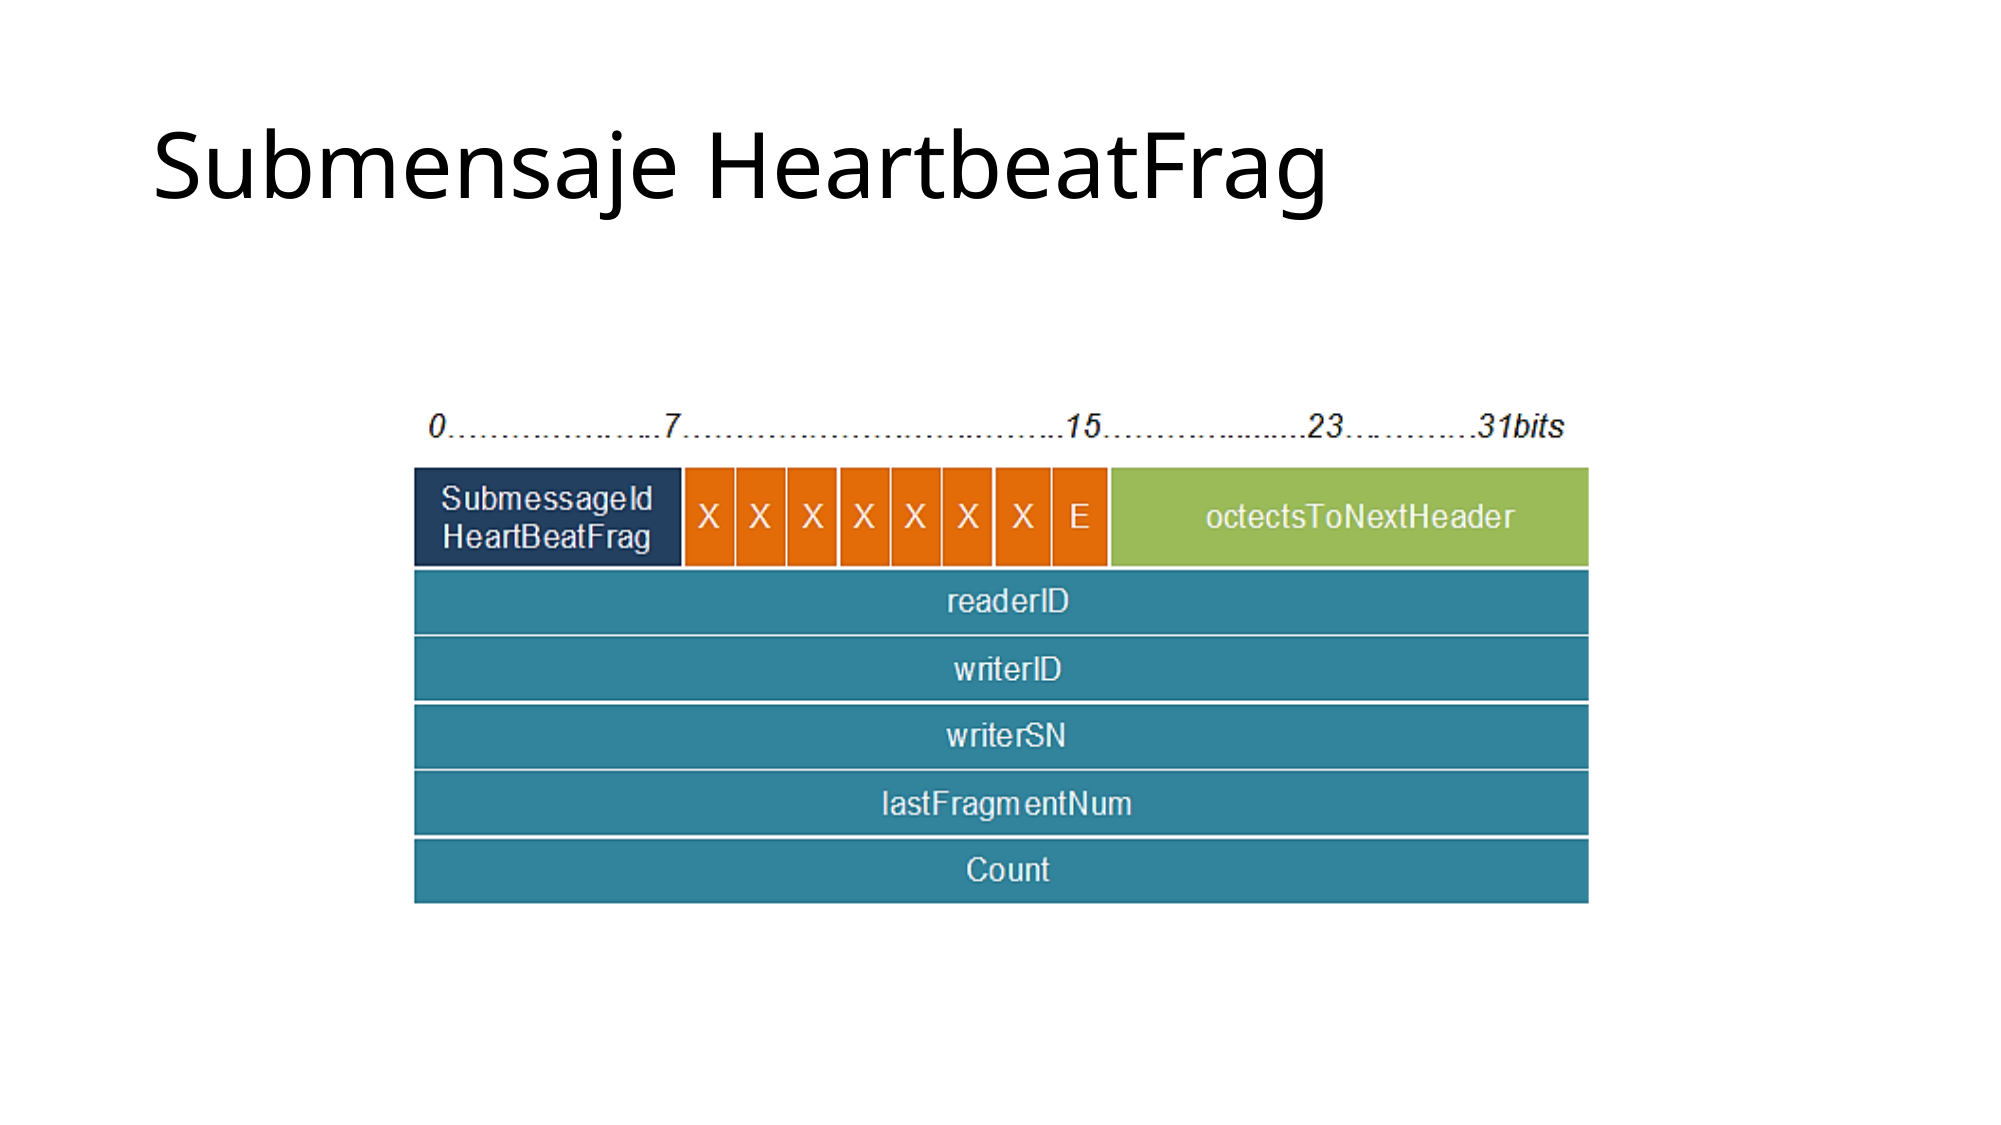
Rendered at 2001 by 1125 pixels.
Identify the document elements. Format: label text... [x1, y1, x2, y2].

title Submensaje HeartbeatFrag [137, 59, 1863, 278]
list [411, 408, 1589, 904]
